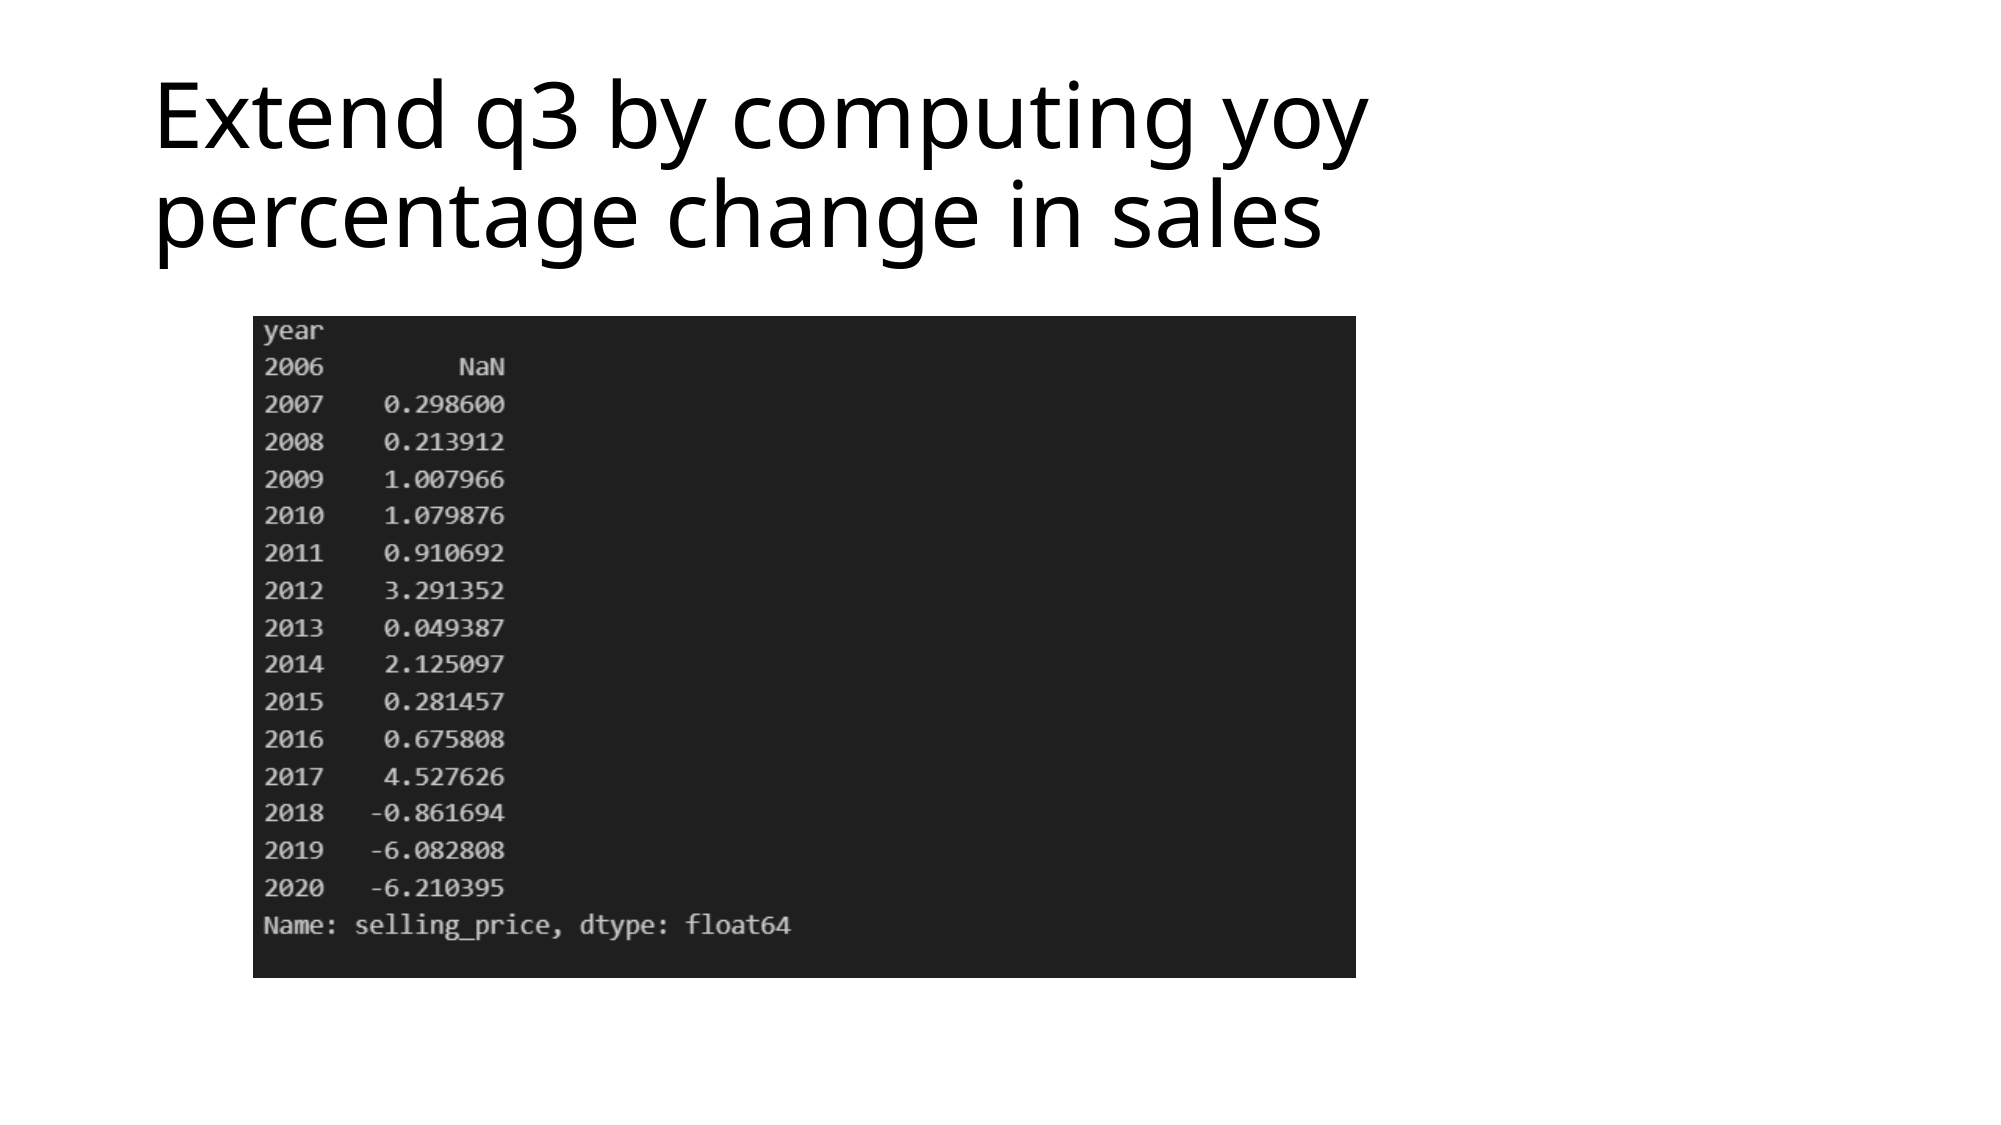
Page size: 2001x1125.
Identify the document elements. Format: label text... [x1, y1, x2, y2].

title Extend q3 by computing yoy percentage change in sales [137, 59, 1863, 278]
picture [253, 316, 1357, 979]
